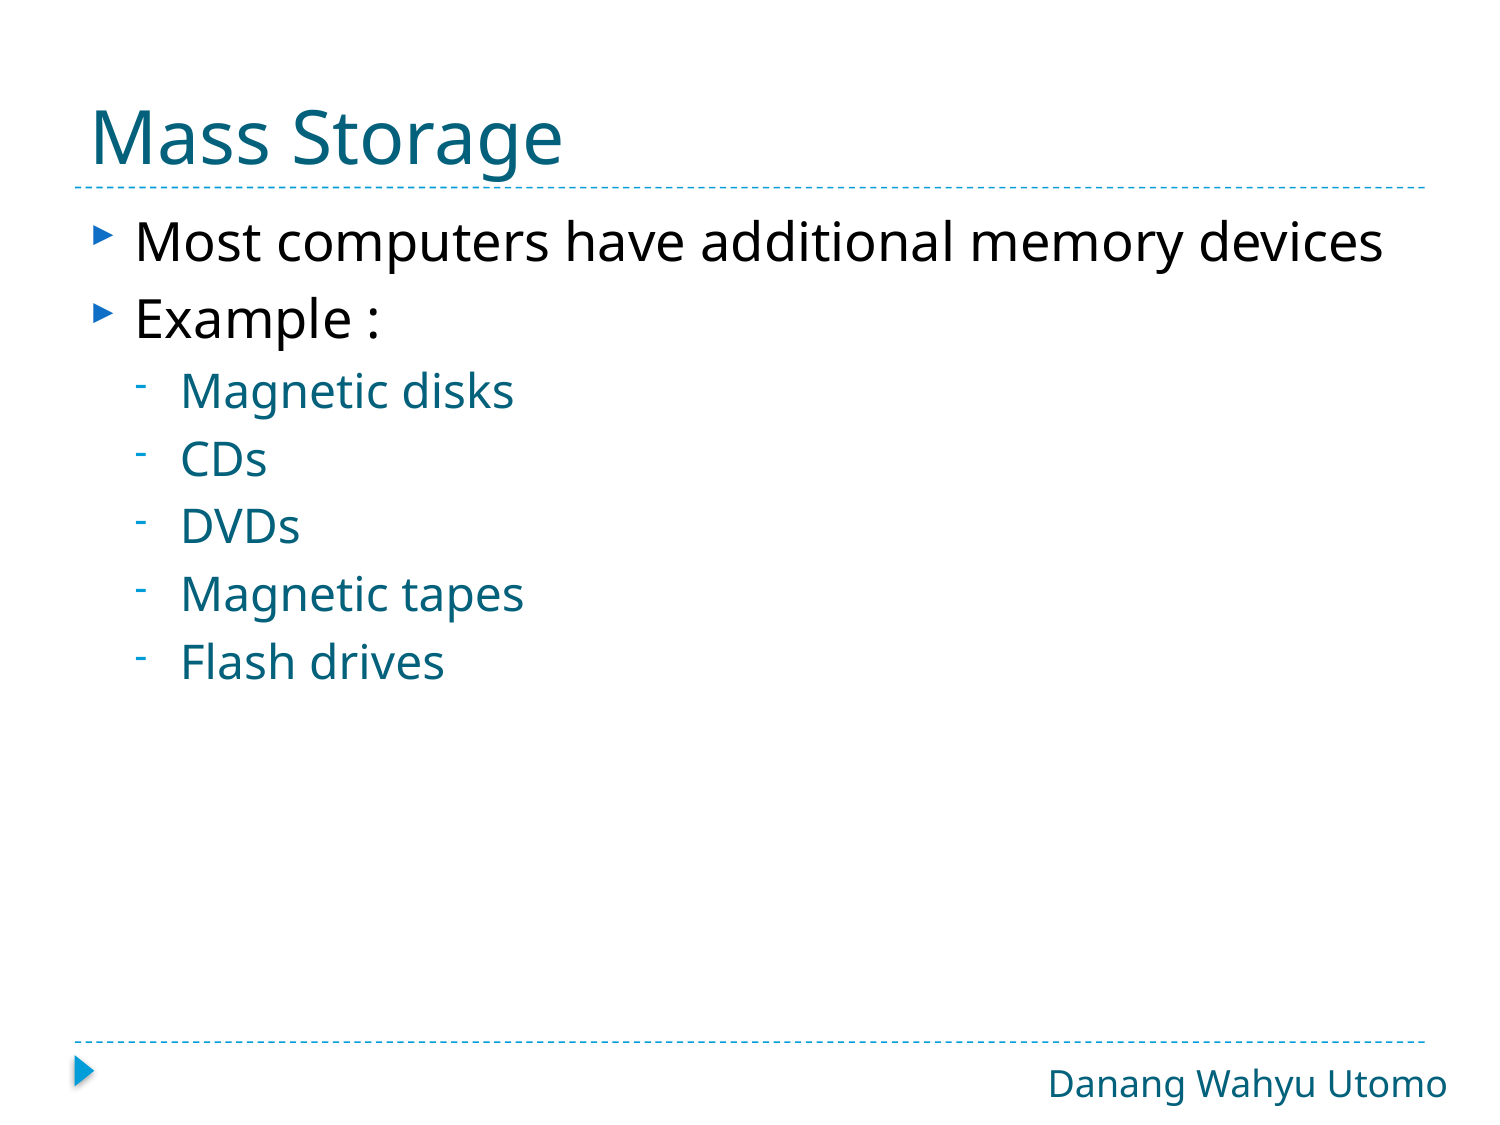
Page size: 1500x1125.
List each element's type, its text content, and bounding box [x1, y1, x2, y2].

list Most computers have additional memory devices Example : Magnetic disks CDs DVDs Magnetic tapes Flash drives [75, 200, 1425, 1010]
title Mass Storage [75, 24, 1425, 188]
